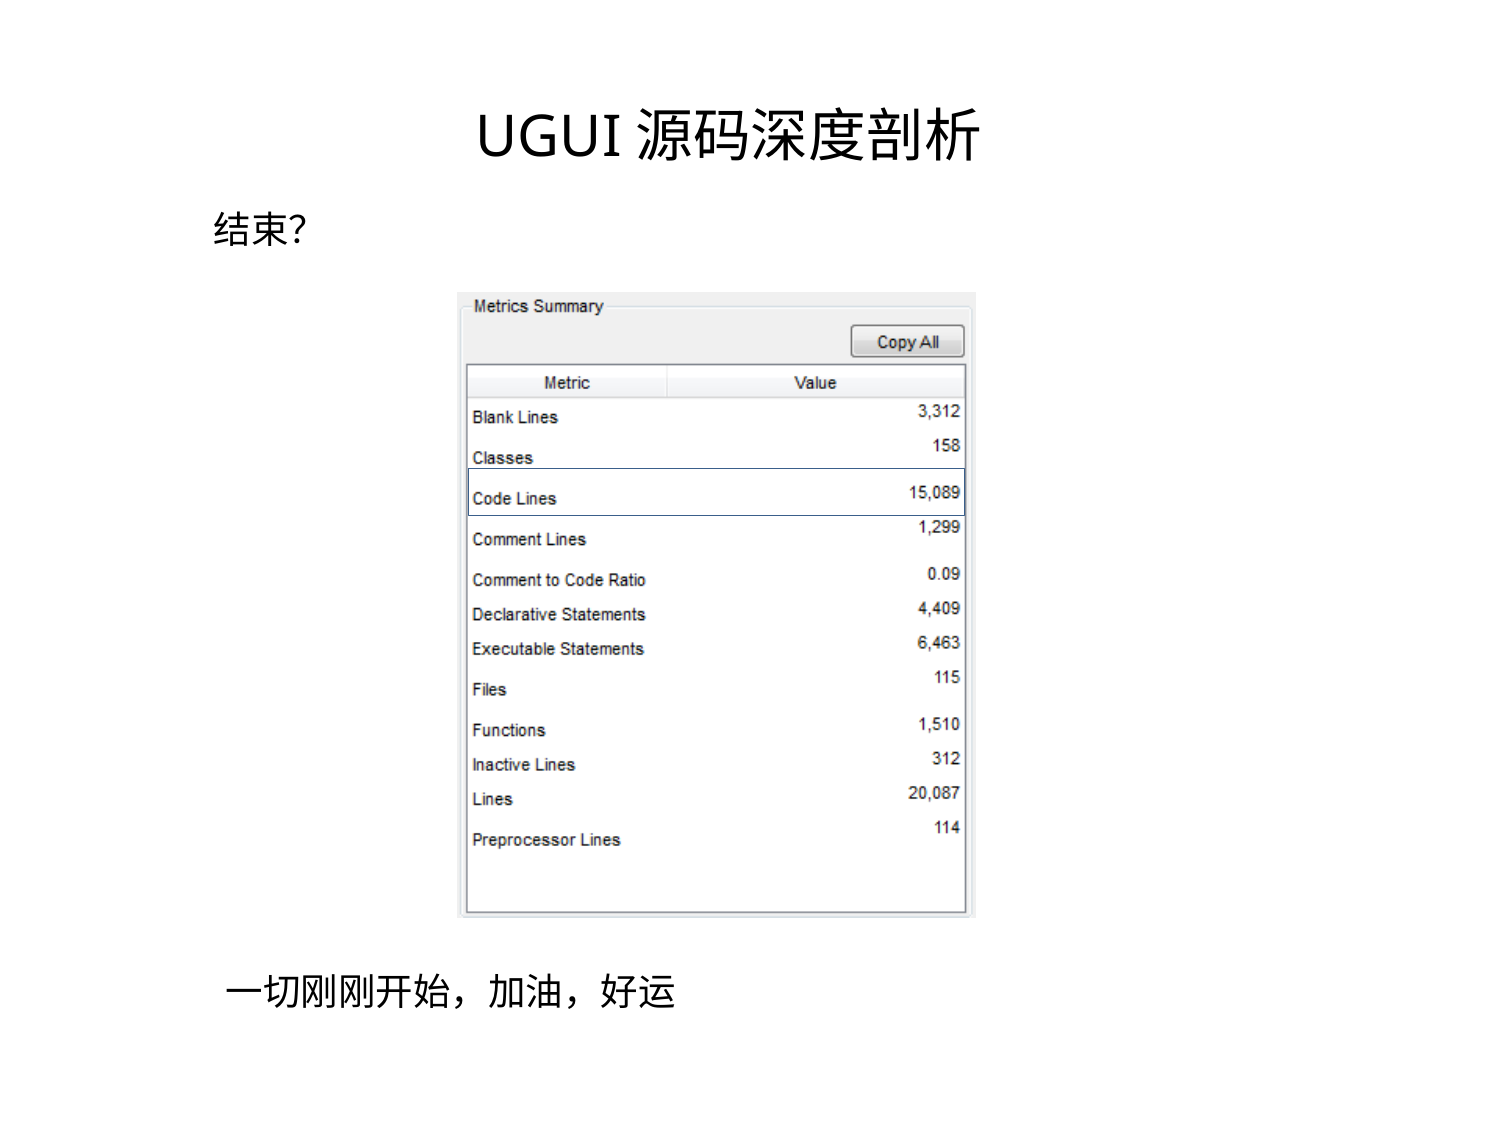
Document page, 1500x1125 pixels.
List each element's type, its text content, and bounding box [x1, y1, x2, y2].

text_box 一切刚刚开始，加油，好运 [210, 960, 868, 1021]
picture [456, 292, 976, 919]
text_box 结束？ [199, 199, 774, 259]
